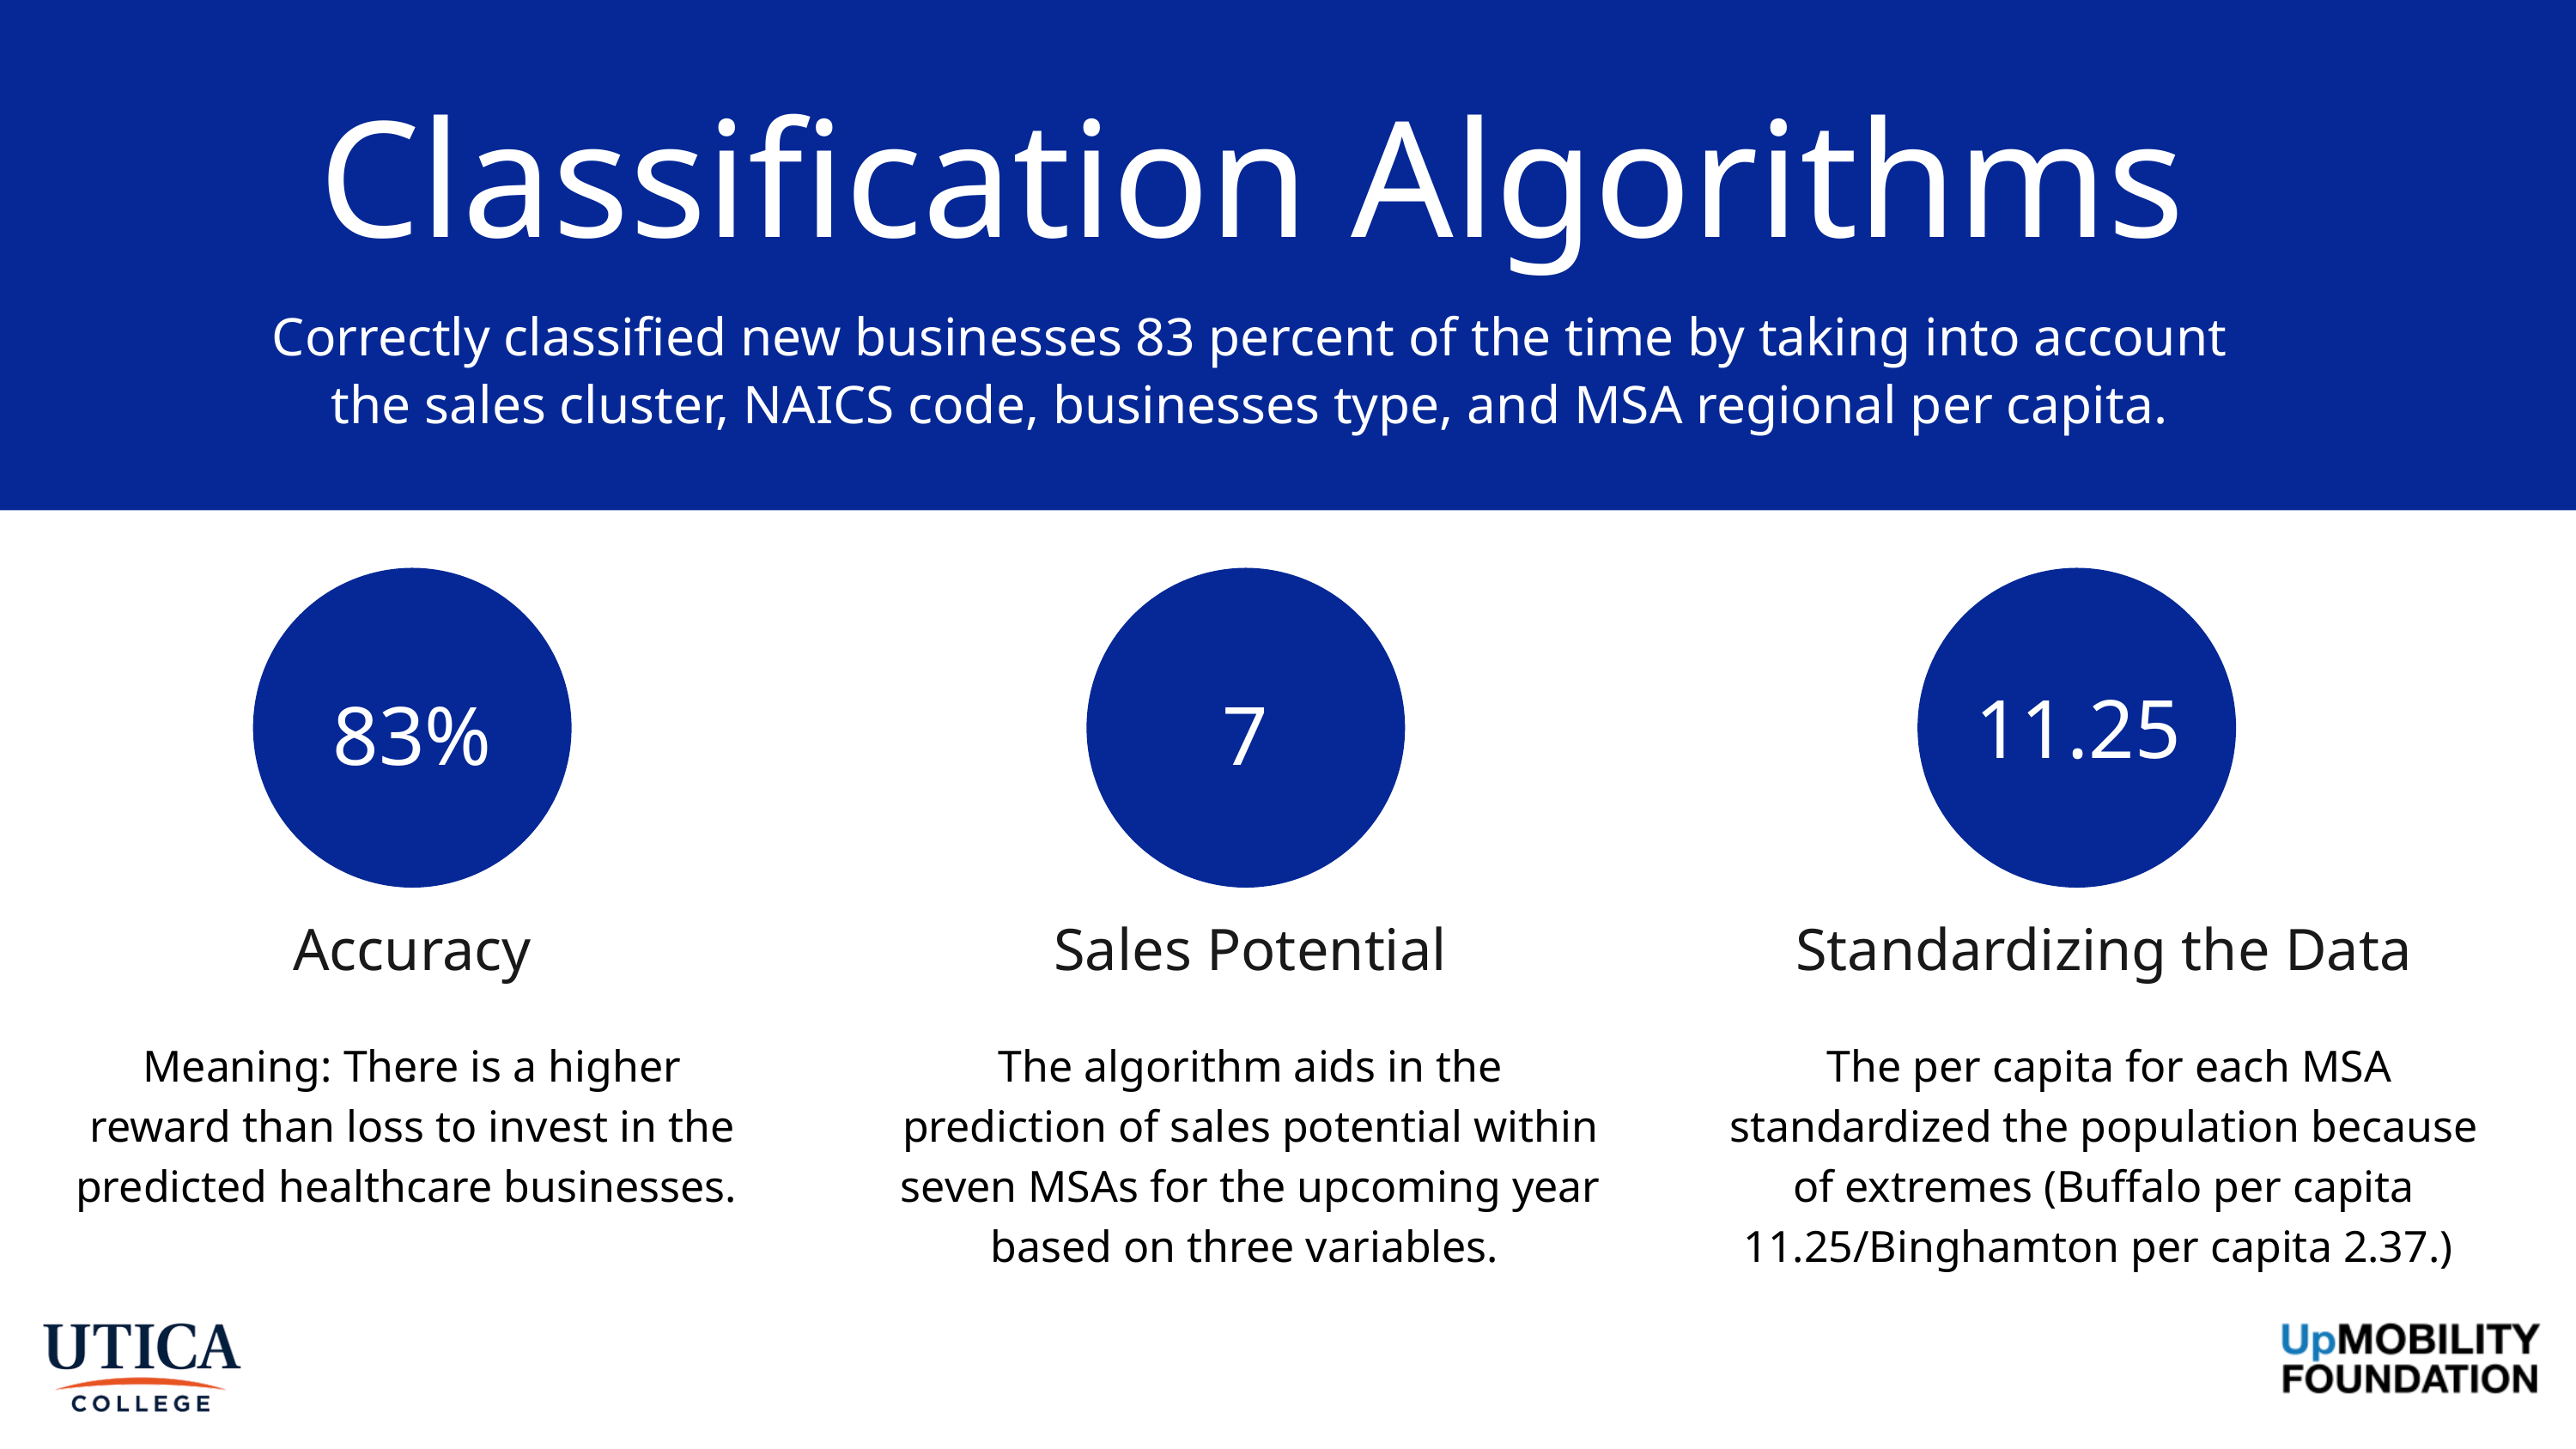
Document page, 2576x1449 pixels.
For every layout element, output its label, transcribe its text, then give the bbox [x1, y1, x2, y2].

picture [2273, 1303, 2547, 1415]
text_box Meaning: There is a higher reward than loss to invest in the predicted healthcare businesses. [72, 1091, 752, 1211]
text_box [246, 77, 2255, 433]
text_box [1779, 915, 2428, 1086]
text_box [1085, 567, 1406, 888]
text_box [921, 915, 1580, 1086]
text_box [72, 915, 752, 1086]
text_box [252, 567, 573, 888]
text_box [0, 0, 2576, 511]
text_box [1917, 567, 2238, 888]
text_box The per capita for each MSA standardized the population because of extremes (Buffalo per capita 11.25/Binghamton per capita 2.37.) [1704, 1030, 2504, 1391]
text_box The algorithm aids in the prediction of sales potential within seven MSAs for the upcoming year based on three variables. [898, 1030, 1603, 1271]
picture [37, 1319, 247, 1417]
